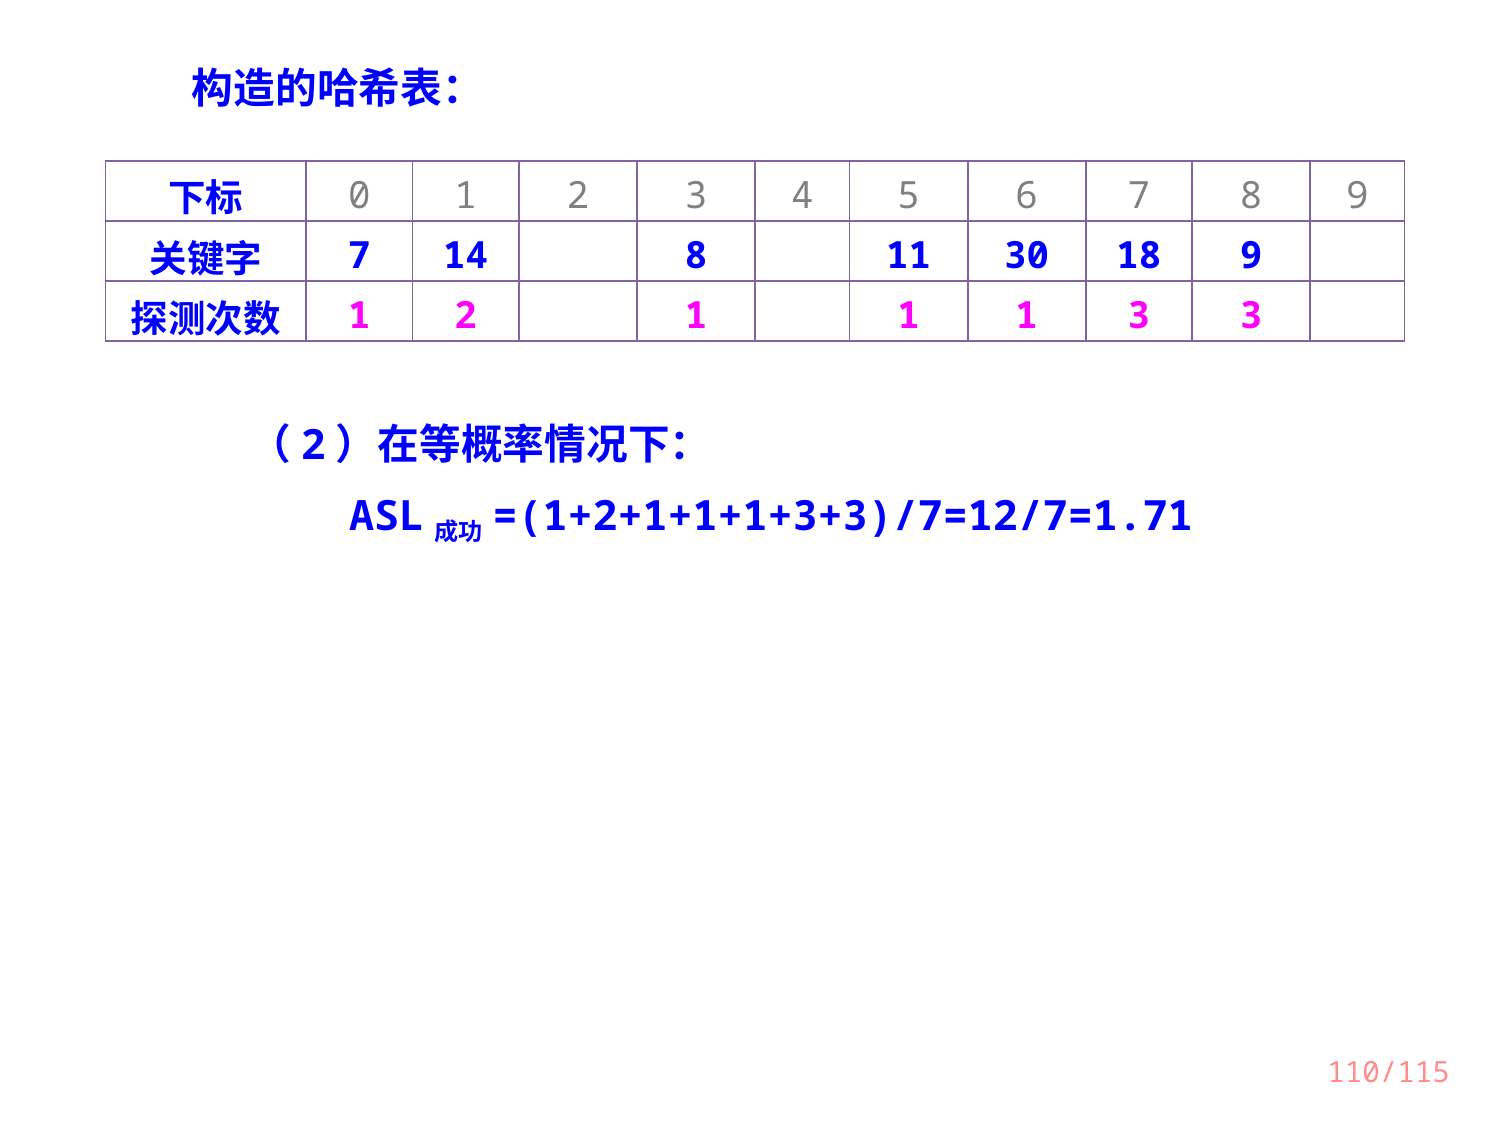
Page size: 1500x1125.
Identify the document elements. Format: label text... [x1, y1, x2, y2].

table_header 8 [1193, 162, 1309, 220]
table_header 下标 [106, 162, 305, 220]
table_cell [1311, 222, 1404, 280]
table_cell 11 [850, 222, 967, 280]
table_header 9 [1311, 162, 1404, 220]
table_cell 7 [307, 222, 412, 280]
table_cell 2 [413, 282, 518, 340]
table_cell 1 [307, 282, 412, 340]
table_header 7 [1087, 162, 1191, 220]
table_cell 3 [1087, 282, 1191, 340]
table_cell 18 [1087, 222, 1191, 280]
table_cell 1 [850, 282, 967, 340]
table_header 1 [413, 162, 518, 220]
table_cell 14 [413, 222, 518, 280]
slide_number 110/115 [1293, 1042, 1465, 1103]
table_cell 1 [638, 282, 754, 340]
table_cell 探测次数 [106, 282, 305, 340]
table_cell 关键字 [106, 222, 305, 280]
table_cell [756, 282, 849, 340]
table_header 4 [756, 162, 849, 220]
table_header 2 [520, 162, 636, 220]
table_cell 9 [1193, 222, 1309, 280]
table_header 6 [969, 162, 1085, 220]
text_box （2）在等概率情况下： ASL成功=(1+2+1+1+1+3+3)/7=12/7=1.71 [234, 410, 1230, 553]
table_cell [1311, 282, 1404, 340]
table_cell 8 [638, 222, 754, 280]
table_cell 30 [969, 222, 1085, 280]
table_cell 1 [969, 282, 1085, 340]
table_cell [756, 222, 849, 280]
table_cell [520, 222, 636, 280]
table_header 3 [638, 162, 754, 220]
table_header 5 [850, 162, 967, 220]
table_cell [520, 282, 636, 340]
table_header 0 [307, 162, 412, 220]
table_cell 3 [1193, 282, 1309, 340]
text_box 构造的哈希表： [177, 54, 774, 120]
